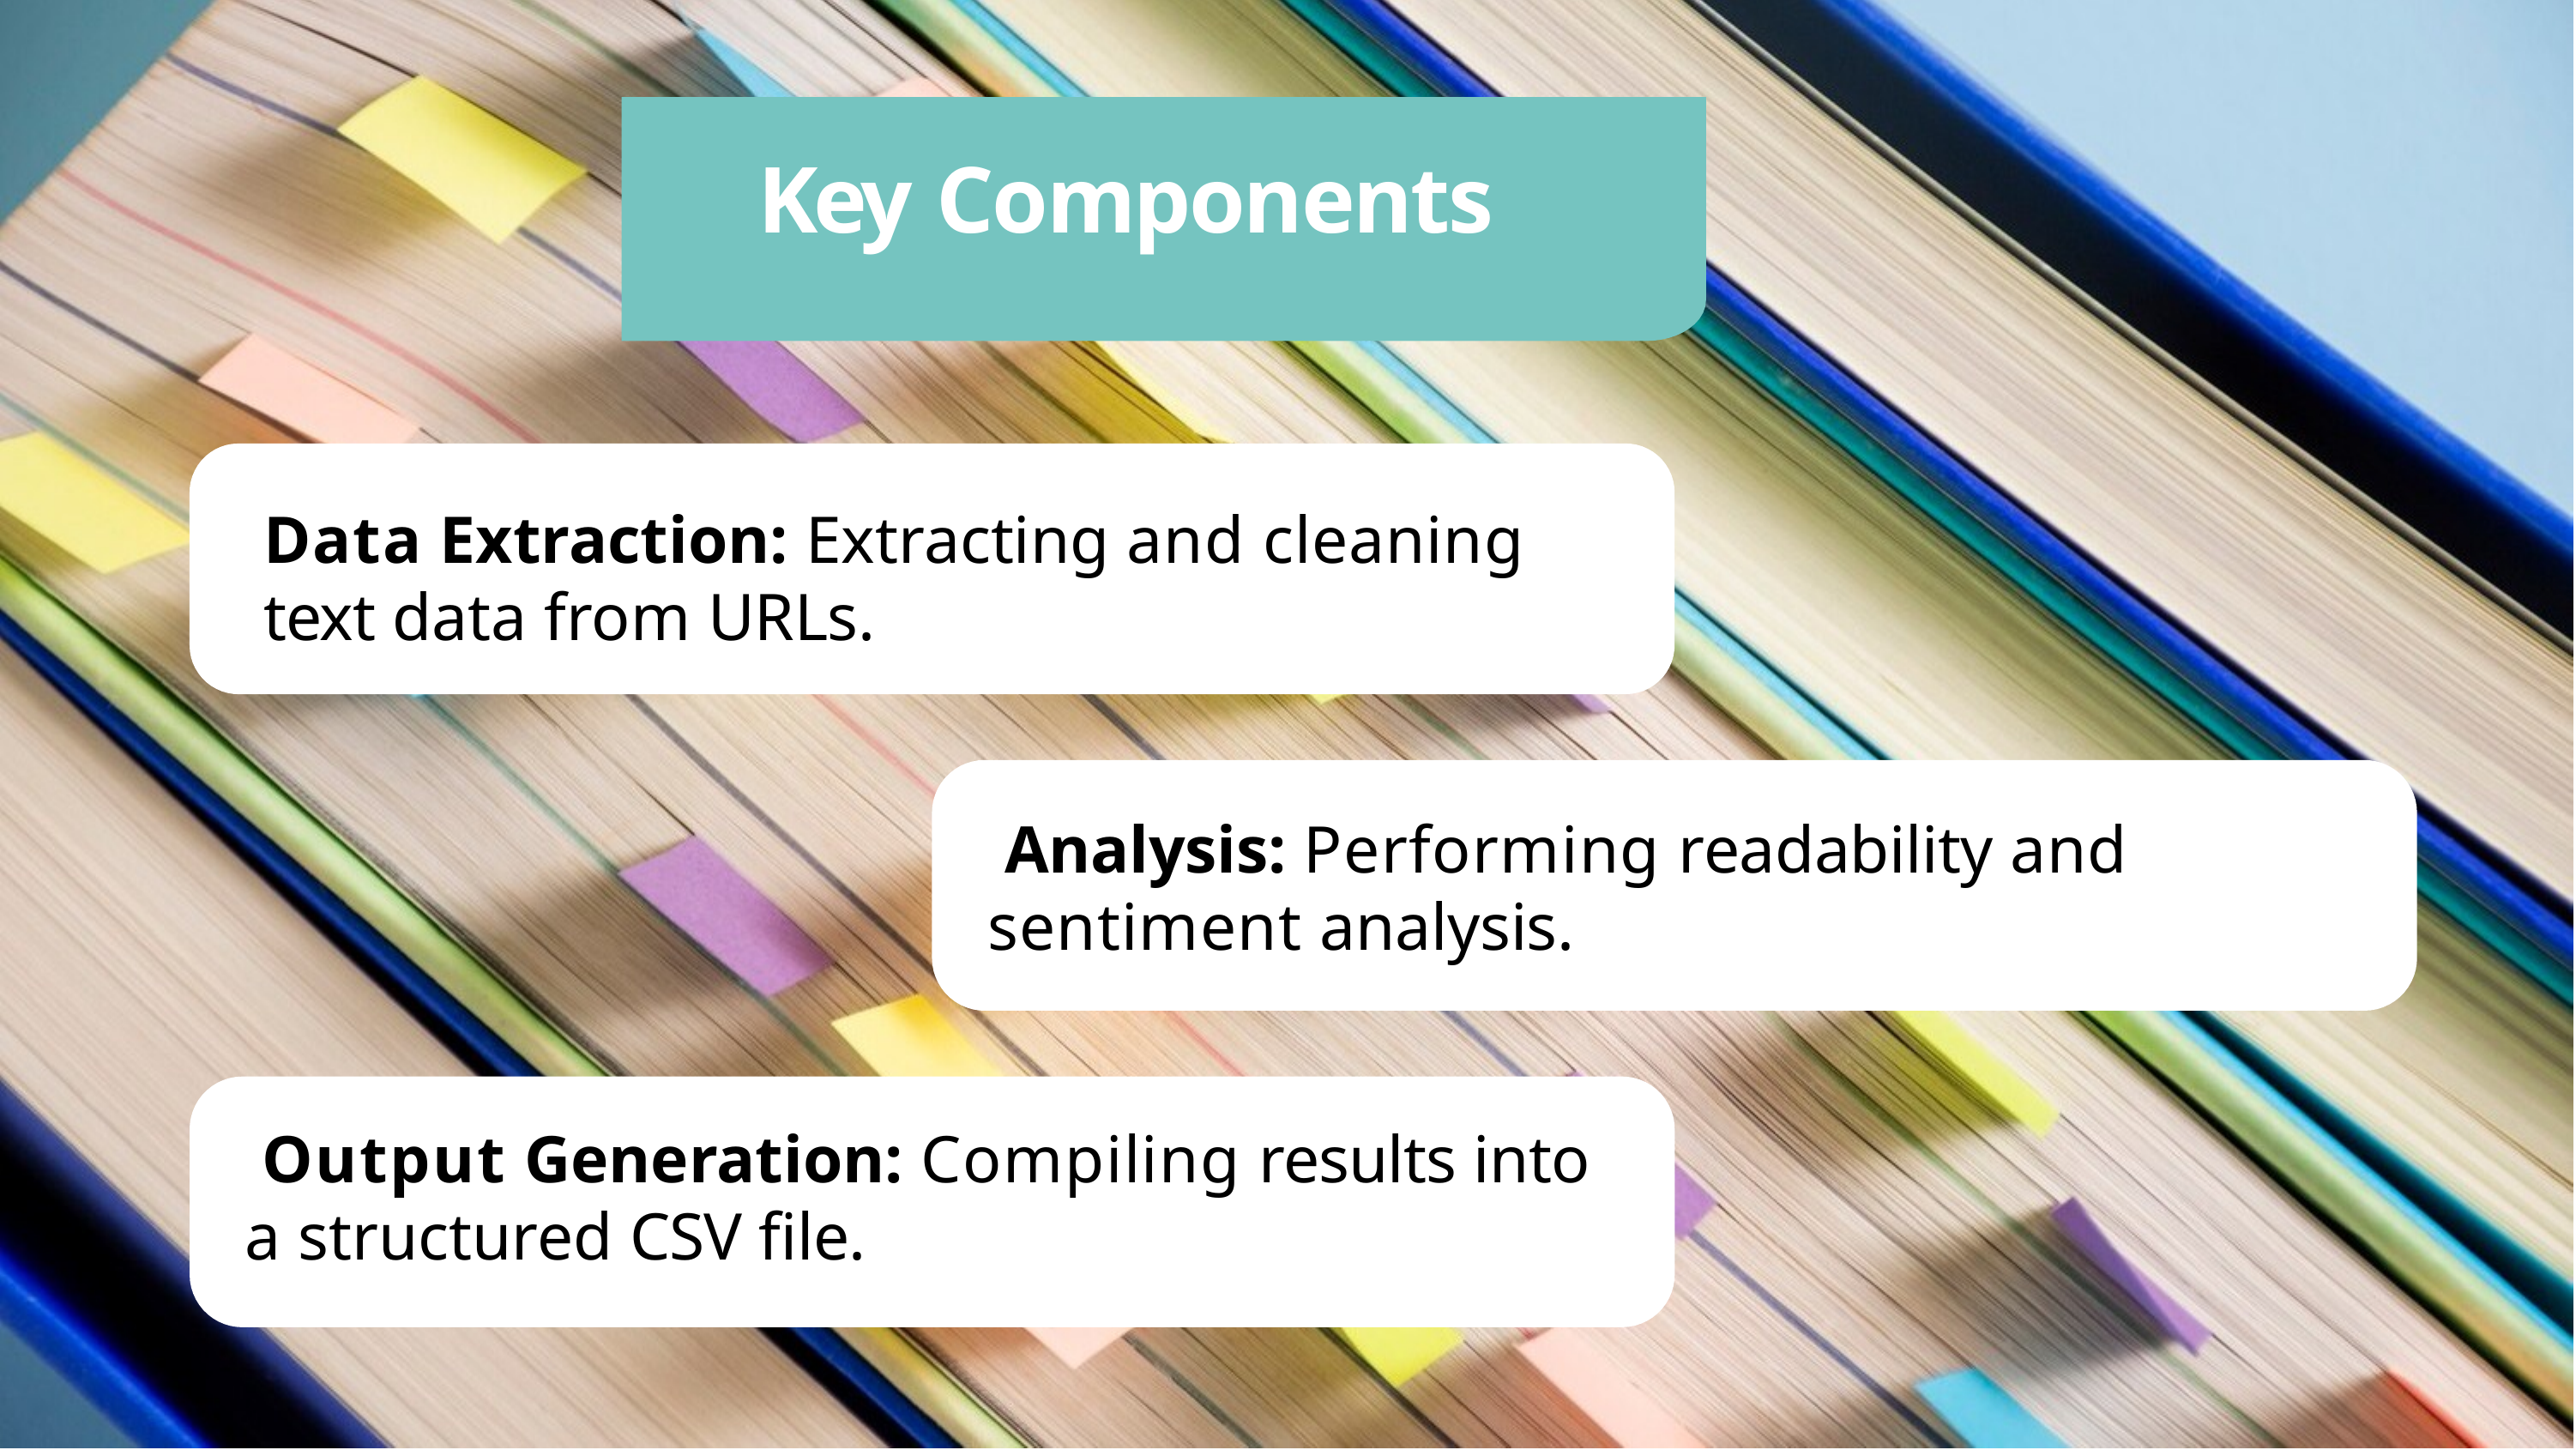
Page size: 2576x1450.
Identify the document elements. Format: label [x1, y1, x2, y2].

text_box [0, 0, 2574, 1448]
